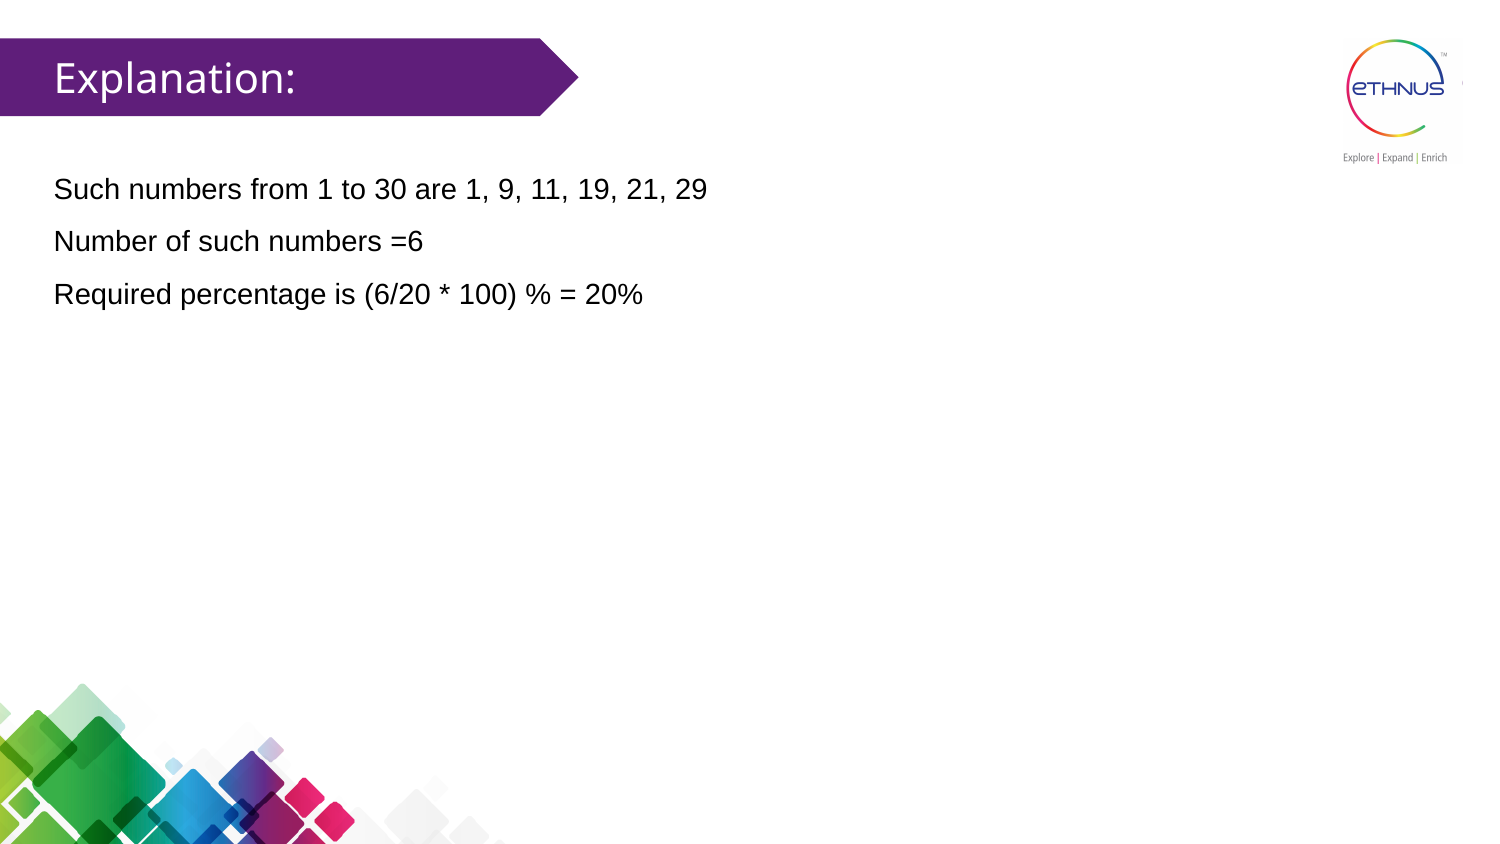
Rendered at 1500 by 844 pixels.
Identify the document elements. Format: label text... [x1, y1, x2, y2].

picture [1343, 38, 1463, 165]
picture [0, 668, 732, 844]
text_box [0, 38, 53, 117]
text_box Such numbers from 1 to 30 are 1, 9, 11, 19, 21, 29 Number of such numbers =6 Required percentage is (6/20 * 100) % = 20% [53, 152, 1265, 669]
text_box [518, 38, 579, 117]
text_box Explanation: [53, 38, 518, 117]
